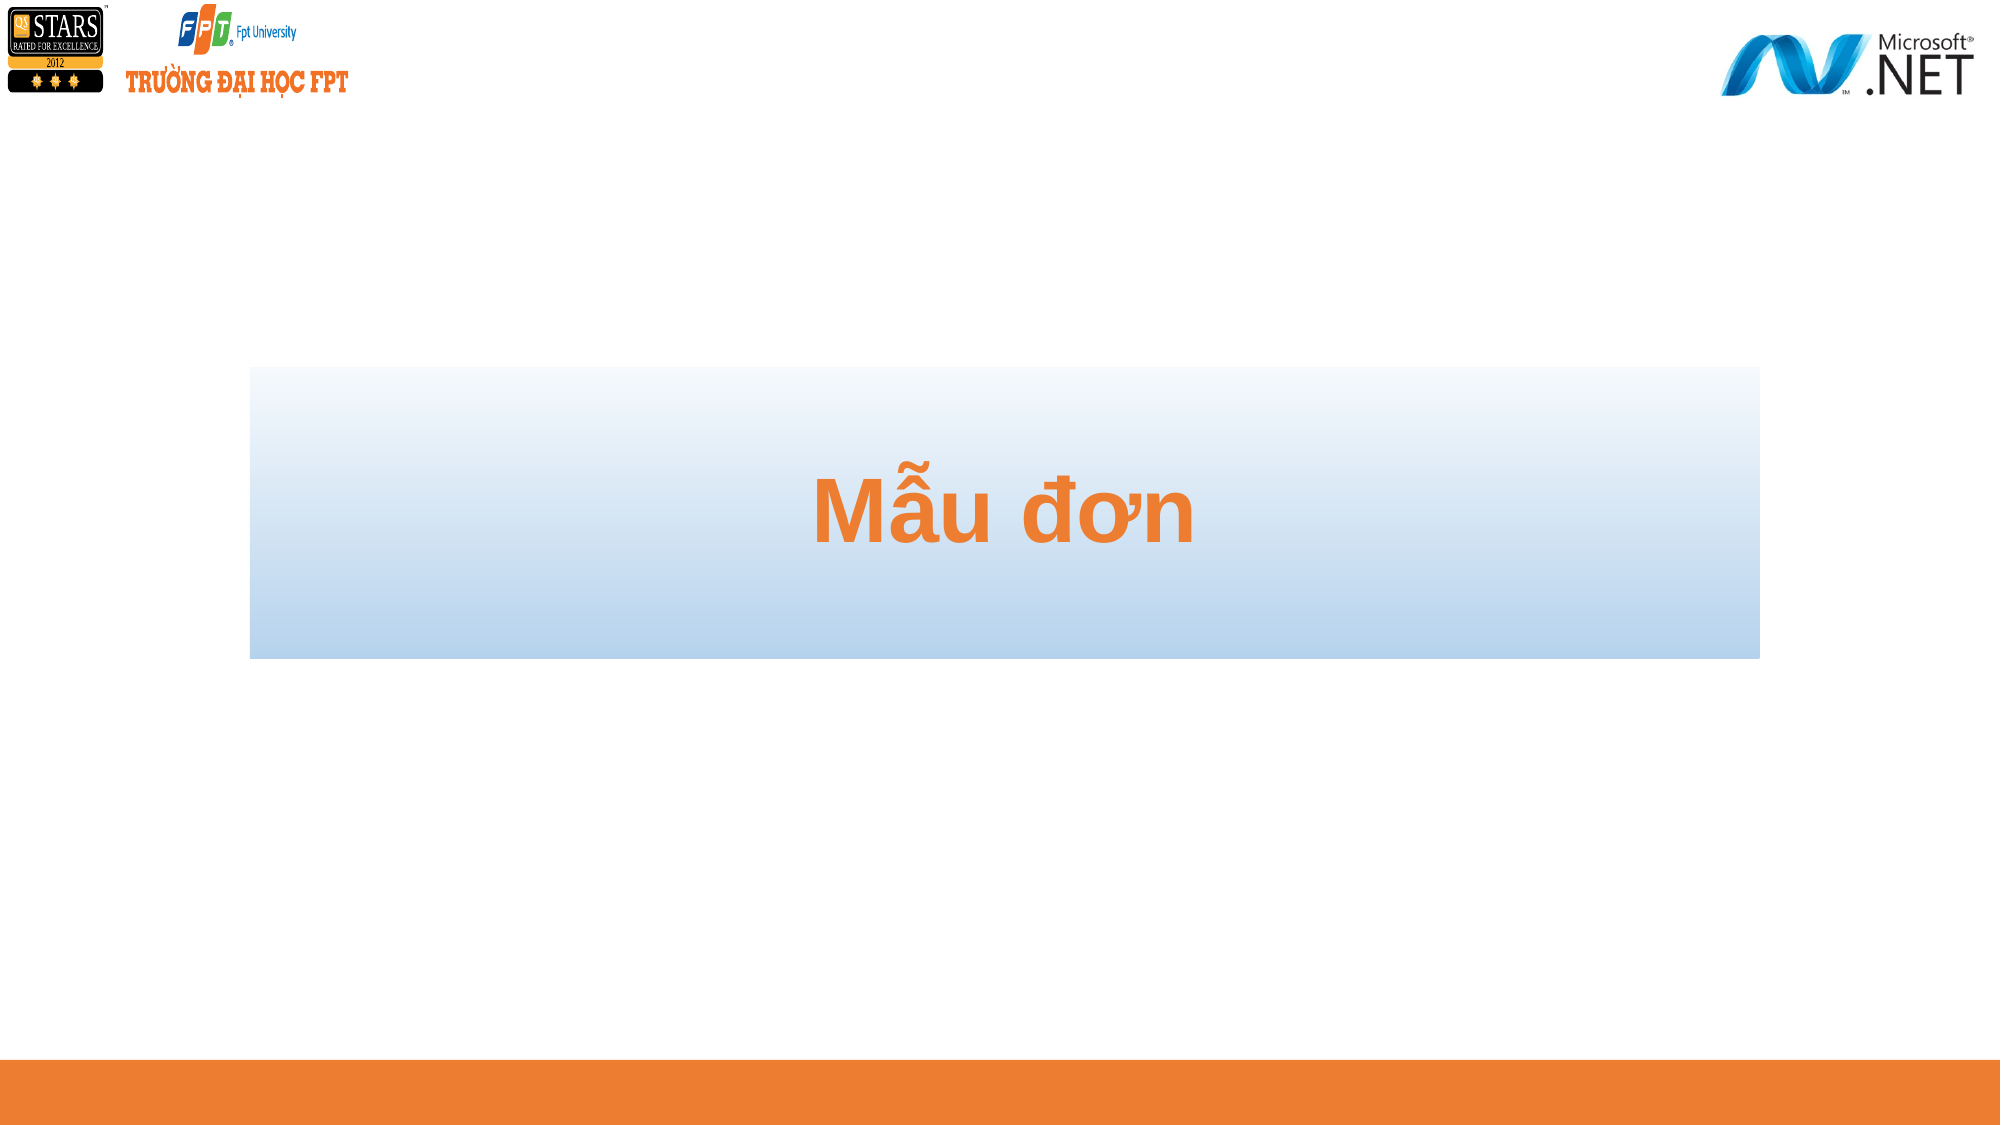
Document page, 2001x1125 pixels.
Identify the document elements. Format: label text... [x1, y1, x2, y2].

picture [1685, 0, 2001, 129]
title Mẫu đơn [249, 367, 1760, 659]
